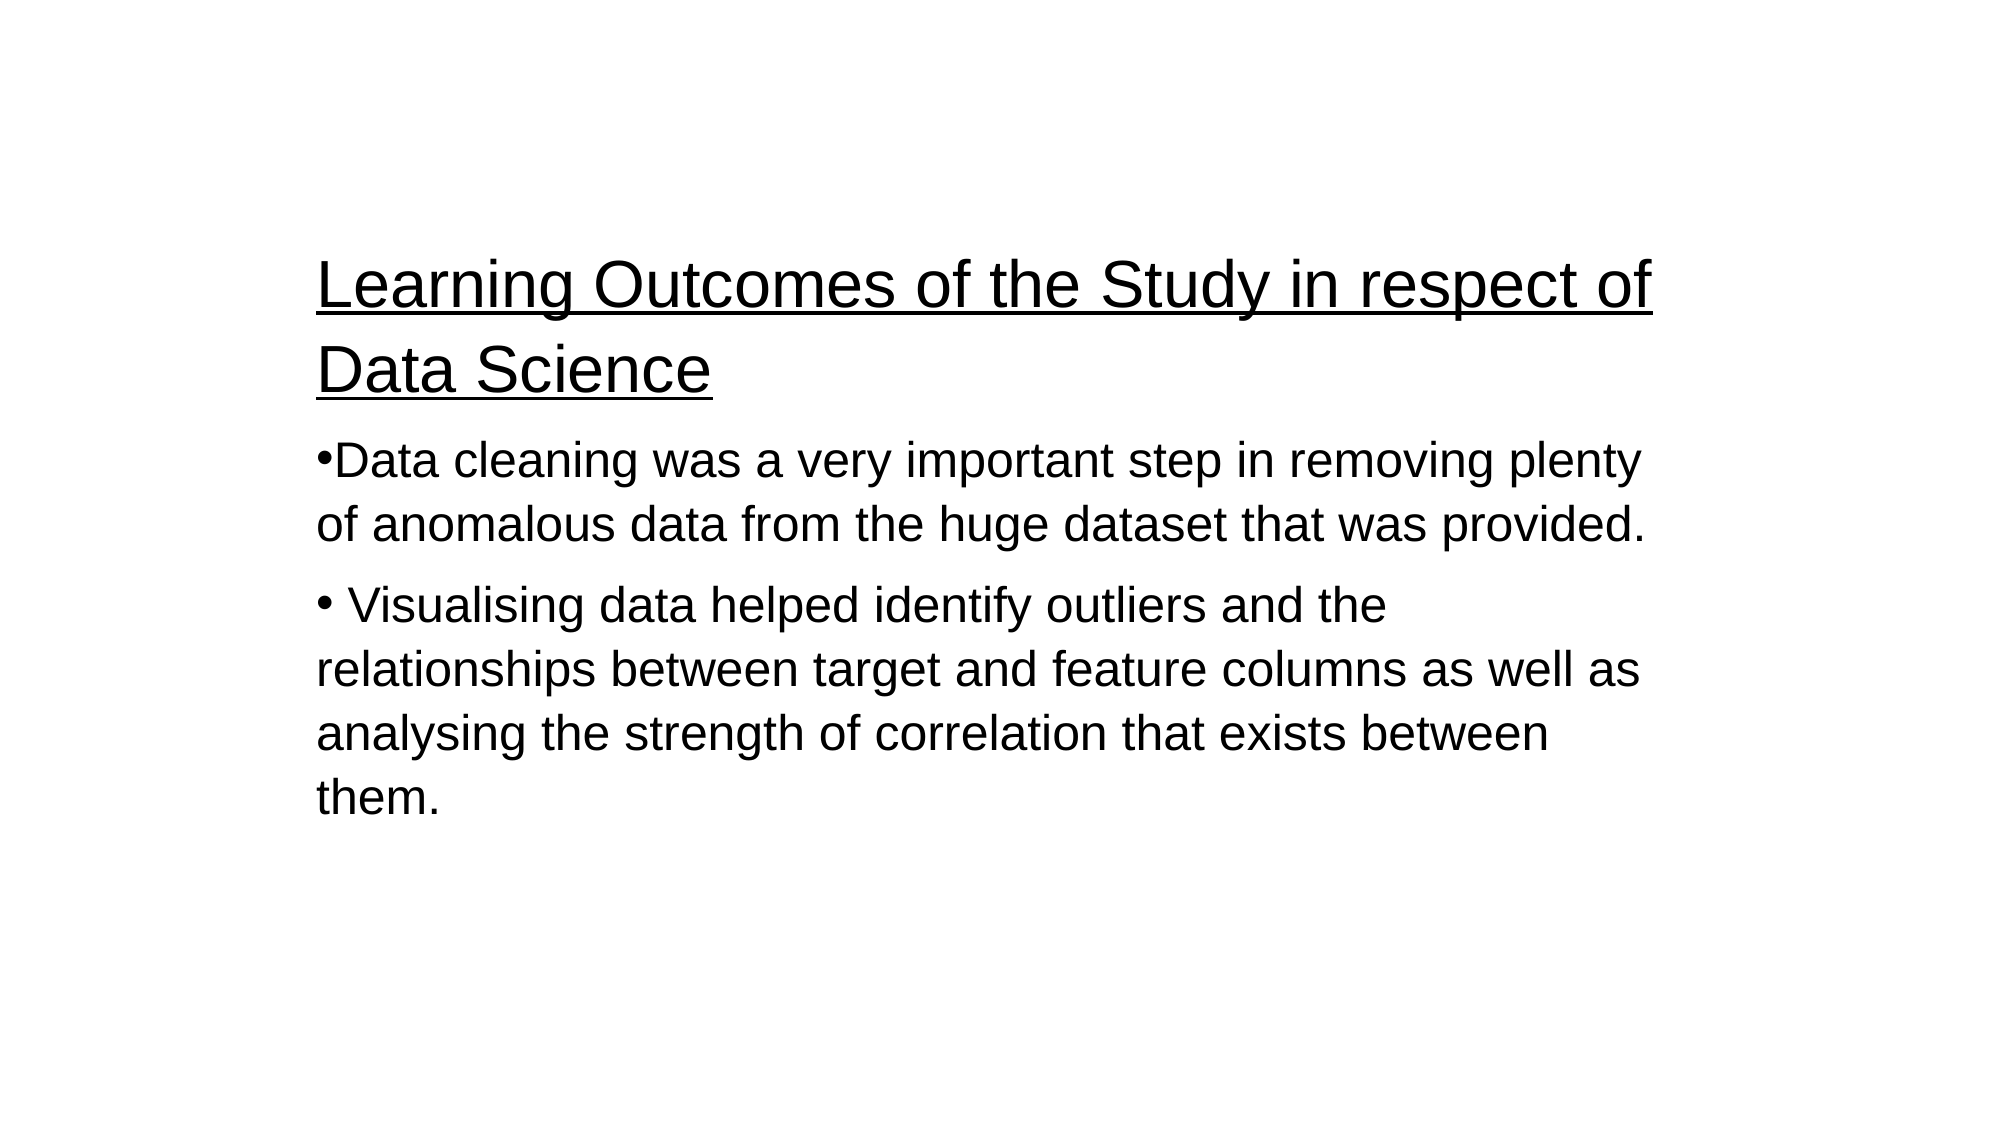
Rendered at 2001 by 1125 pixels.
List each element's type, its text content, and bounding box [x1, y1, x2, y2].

text_box Learning Outcomes of the Study in respect of Data Science Data cleaning was a very important step in removing plenty of anomalous data from the huge dataset that was provided. Visualising data helped identify outliers and the relationships between target and feature columns as well as analysing the strength of correlation that exists between them. [301, 227, 1677, 833]
